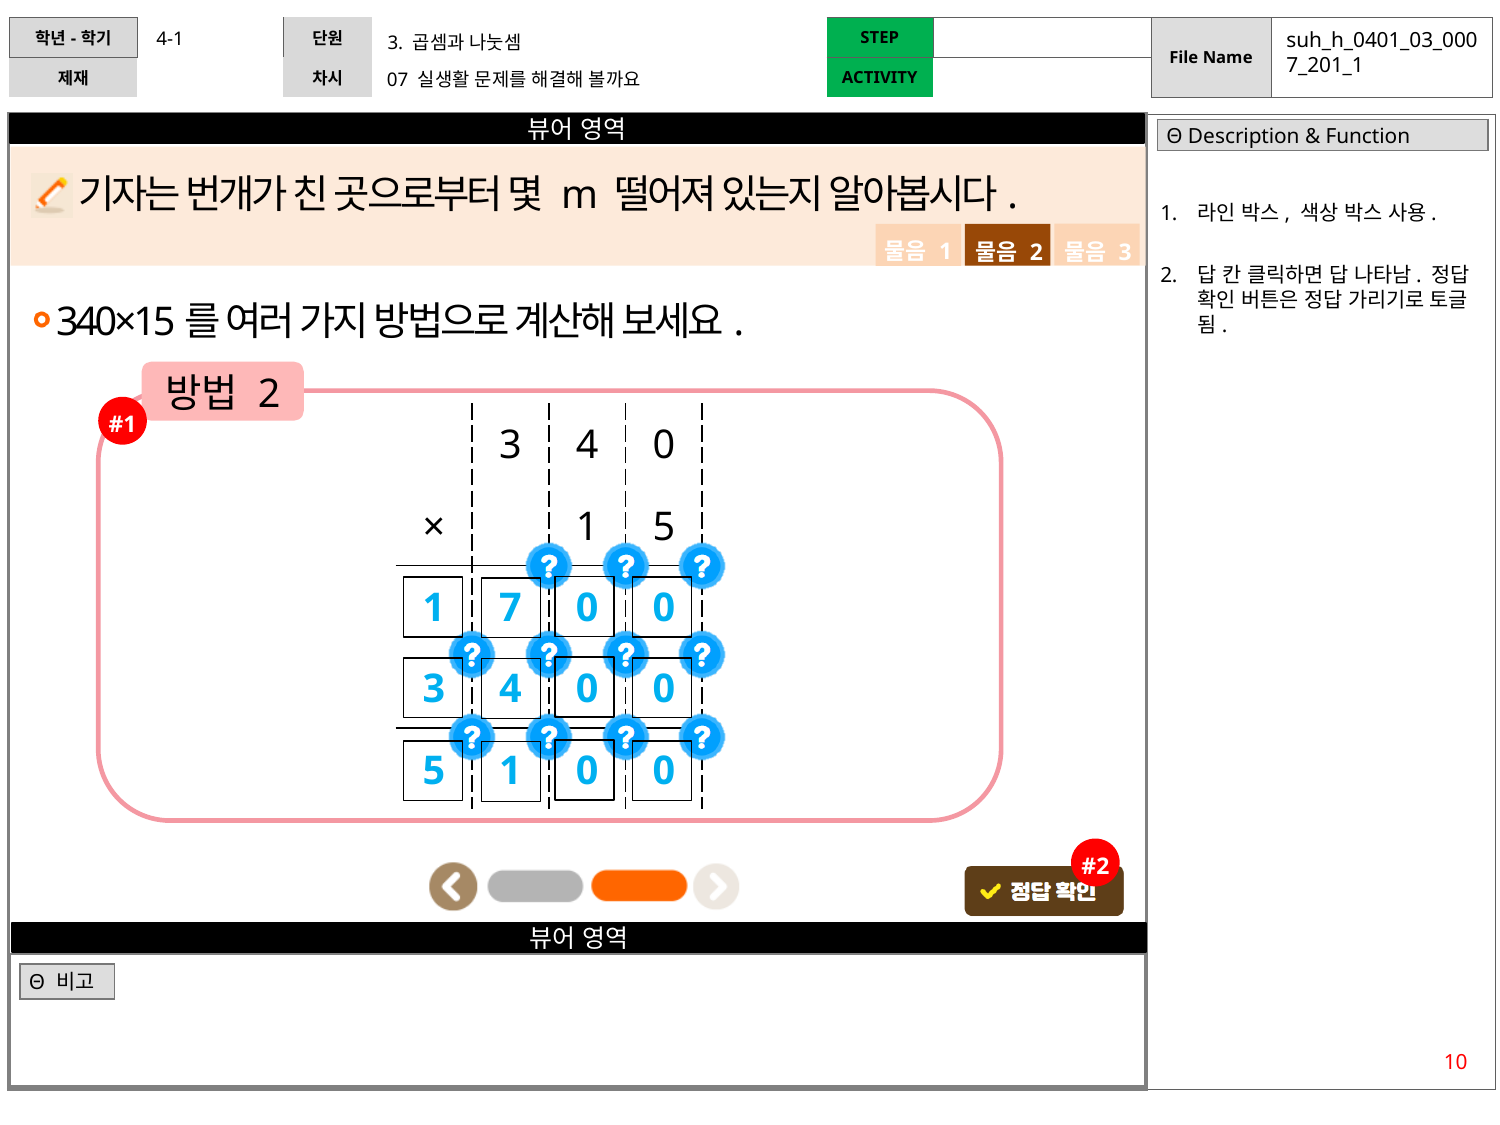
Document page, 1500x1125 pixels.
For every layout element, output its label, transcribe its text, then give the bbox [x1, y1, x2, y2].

text_box 기자는 번개가 친 곳으로부터 몇 m 떨어져 있는지 알아봅시다. [63, 162, 1145, 225]
table_header Θ Description & Function [1158, 120, 1487, 150]
picture [672, 536, 733, 596]
text_box [481, 577, 541, 638]
text_box [554, 740, 614, 801]
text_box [875, 222, 1141, 267]
picture [672, 625, 733, 685]
text_box [9, 145, 1148, 268]
text_box 방법 2 [139, 359, 306, 423]
picture [31, 173, 73, 218]
picture [518, 536, 579, 596]
text_box #1 [96, 394, 149, 447]
text_box #2 [1068, 836, 1122, 862]
picture [672, 707, 733, 767]
picture [595, 707, 656, 767]
picture [442, 707, 502, 767]
text_box [554, 576, 614, 637]
picture [963, 863, 1126, 918]
text_box 라인 박스, 색상 박스 사용. 답 칸 클릭하면 답 나타남. 정답 확인 버튼은 정답 가리기로 토글 됨. [1145, 160, 1500, 345]
text_box [632, 740, 692, 801]
picture [518, 625, 579, 685]
text_box [554, 657, 614, 717]
text_box [632, 577, 692, 638]
text_box 340×15를 여러 가지 방법으로 계산해 보세요. [41, 288, 1028, 351]
text_box [403, 577, 463, 638]
picture [595, 536, 656, 596]
text_box [403, 740, 463, 801]
text_box [481, 741, 541, 802]
text_box [403, 657, 463, 718]
text_box 3. 곱셈과 나눗셈 [372, 23, 828, 48]
picture [518, 707, 579, 767]
text_box [96, 388, 1004, 823]
text_box [632, 657, 692, 718]
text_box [427, 859, 744, 913]
text_box suh_h_0401_03_0007_201_1 [1271, 18, 1500, 84]
picture [595, 625, 656, 685]
text_box 07 실생활 문제를 해결해 볼까요 [372, 60, 821, 96]
picture [442, 625, 502, 685]
text_box 4-1 [141, 18, 284, 55]
picture [31, 308, 51, 330]
text_box [481, 658, 541, 719]
